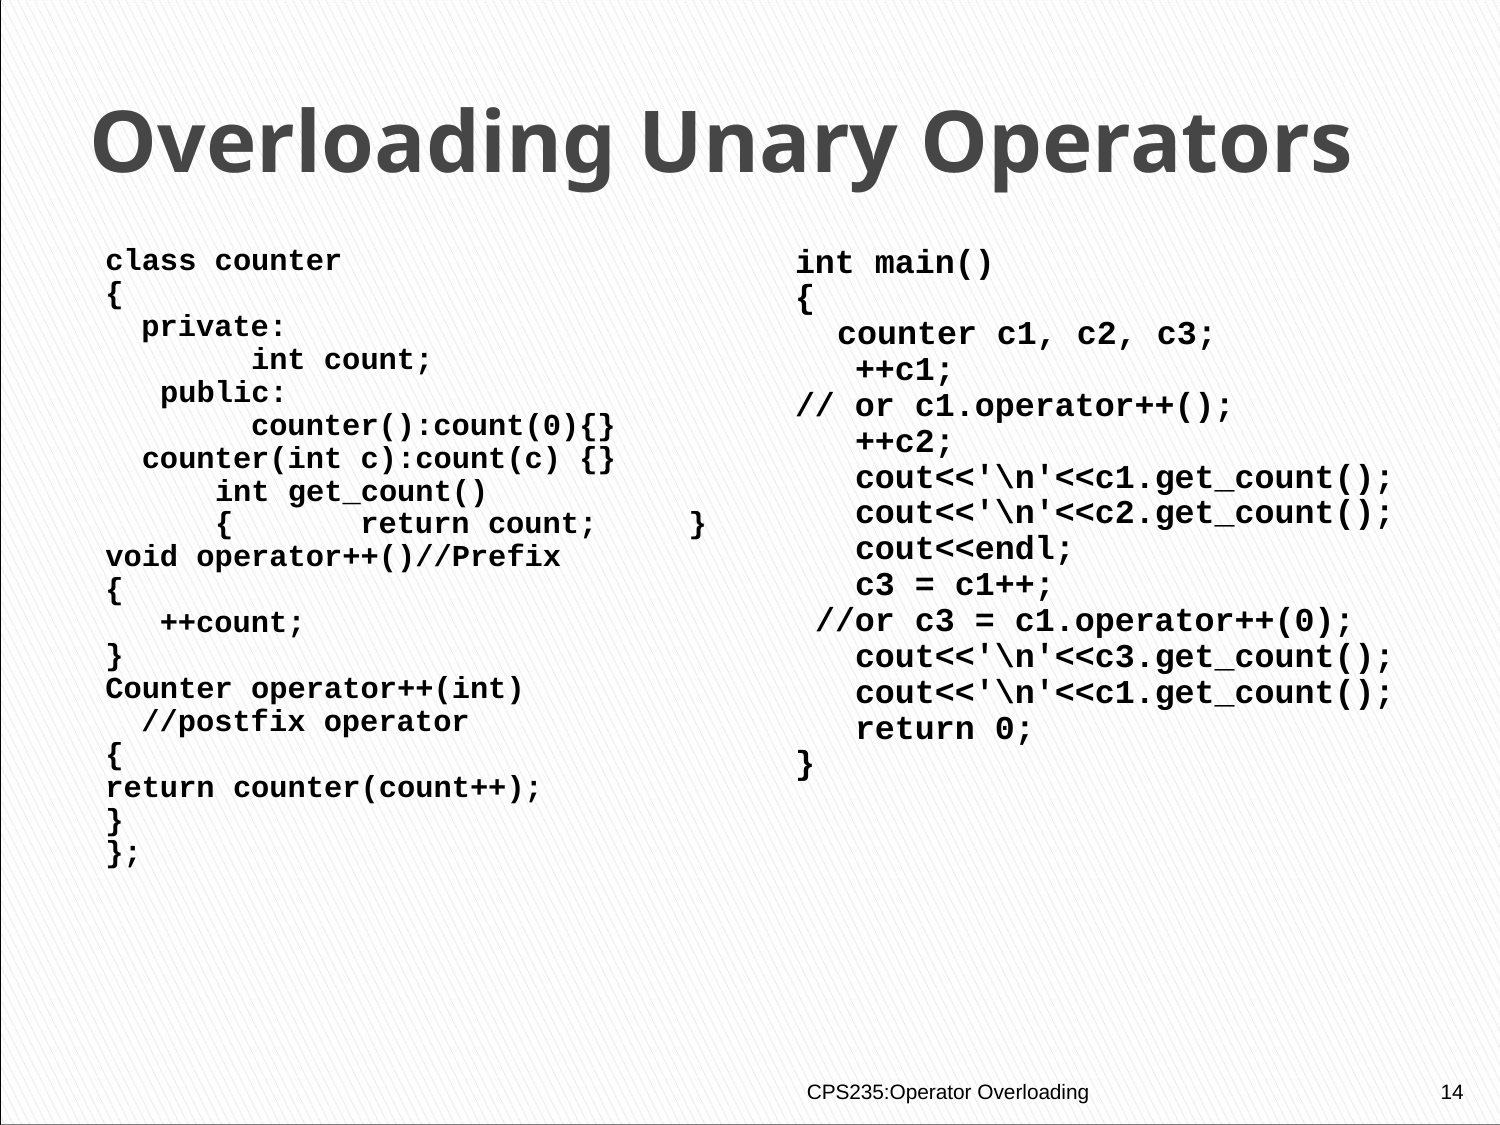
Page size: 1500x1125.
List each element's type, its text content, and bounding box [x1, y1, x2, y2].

list class counter { private: int count; public: counter():count(0){} counter(int c):count(c) {} int get_count() { return count; } void operator++()//Prefix { ++count; } Counter operator++(int) //postfix operator { return counter(count++); } }; [75, 236, 738, 884]
slide_number 14 [1418, 1051, 1479, 1112]
list int main() { counter c1, c2, c3; ++c1; // or c1.operator++(); ++c2; cout<<'\n'<<c1.get_count(); cout<<'\n'<<c2.get_count(); cout<<endl; c3 = c1++; //or c3 = c1.operator++(0); cout<<'\n'<<c3.get_count(); cout<<'\n'<<c1.get_count(); return 0; } [761, 236, 1425, 884]
title Overloading Unary Operators [75, 44, 1425, 233]
footer CPS235:Operator Overloading [718, 1051, 1105, 1112]
picture [0, 0, 1500, 1125]
